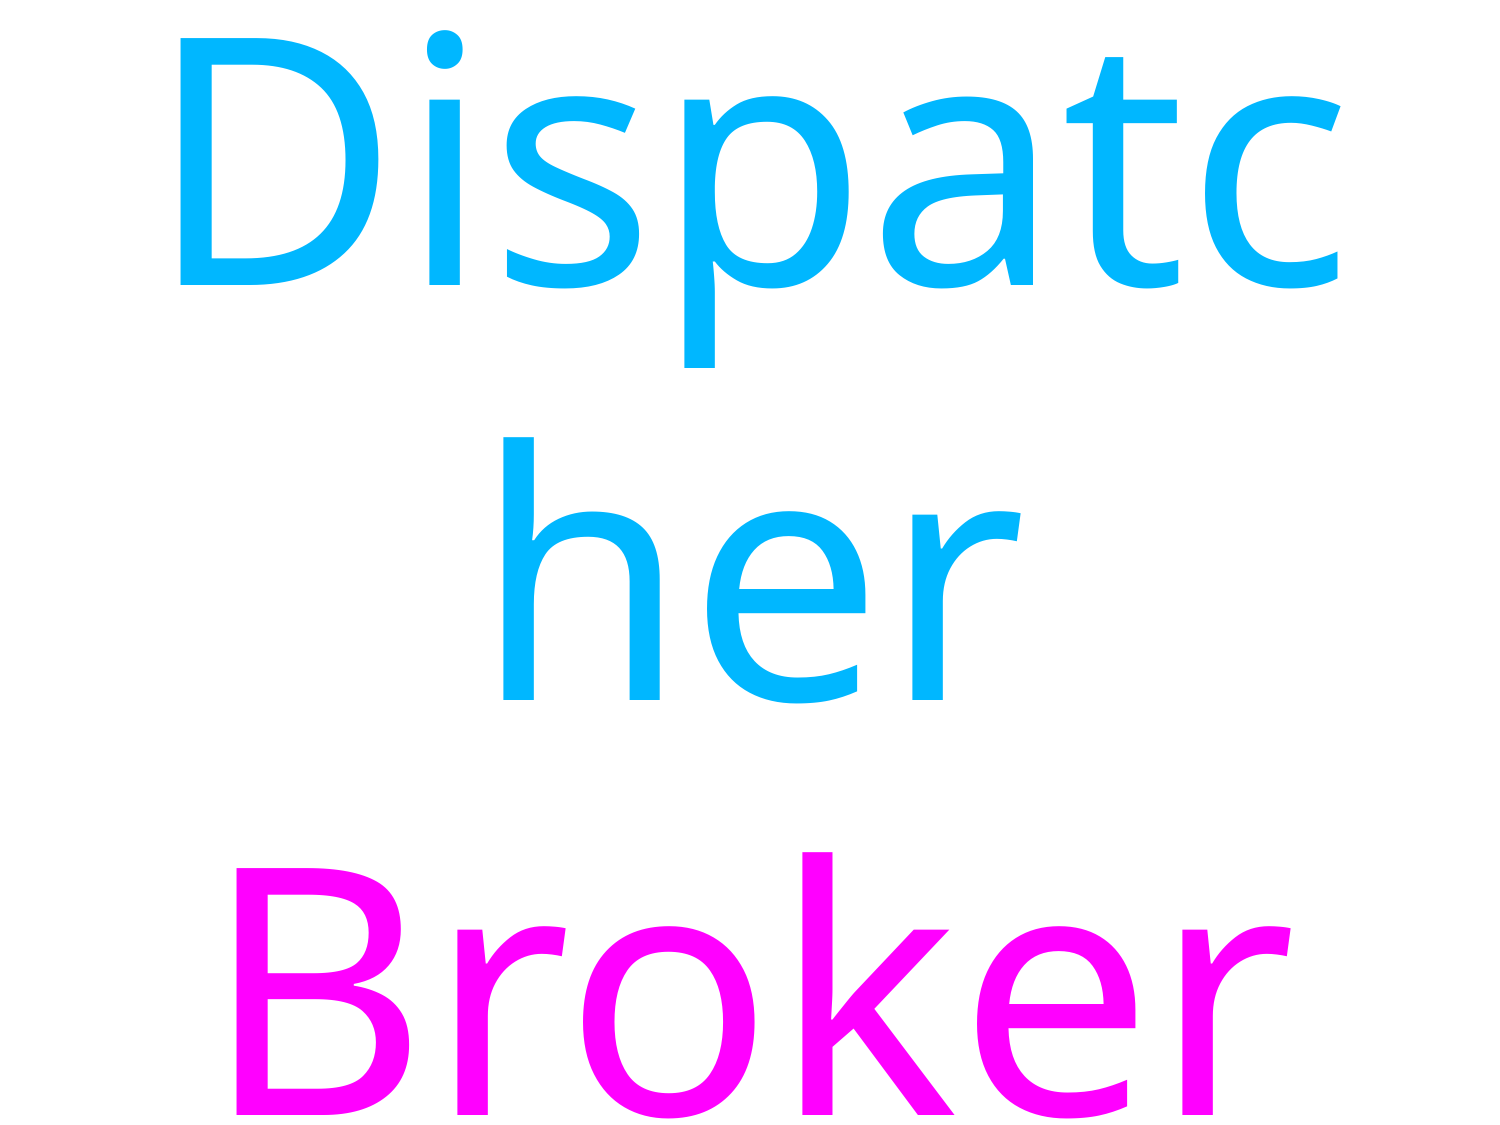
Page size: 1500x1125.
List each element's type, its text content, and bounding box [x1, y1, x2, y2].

title Dispatcher Broker [41, 208, 1459, 917]
